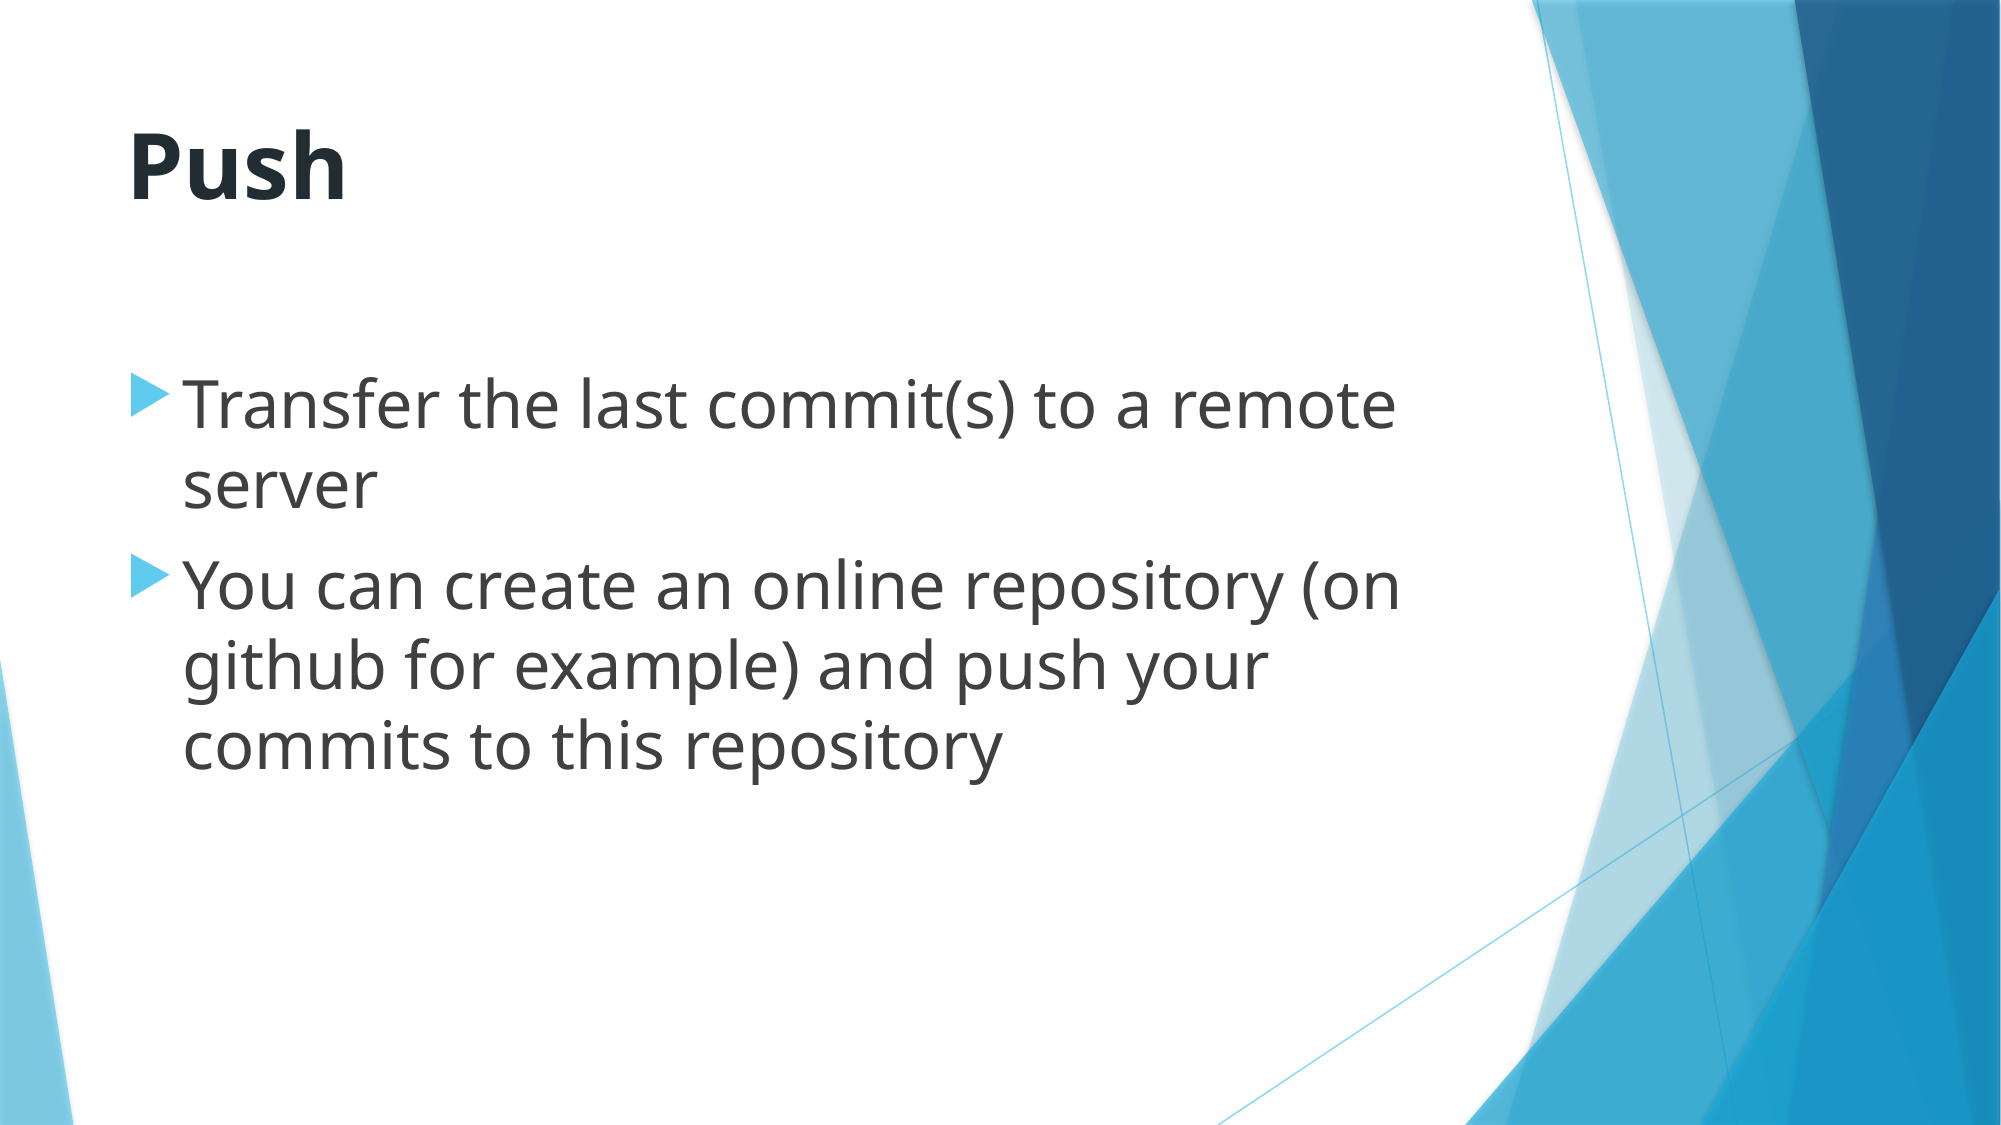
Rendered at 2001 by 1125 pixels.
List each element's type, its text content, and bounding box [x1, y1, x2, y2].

title Push [111, 99, 1522, 317]
list Transfer the last commit(s) to a remote server You can create an online repository (on github for example) and push your commits to this repository [111, 354, 1522, 992]
